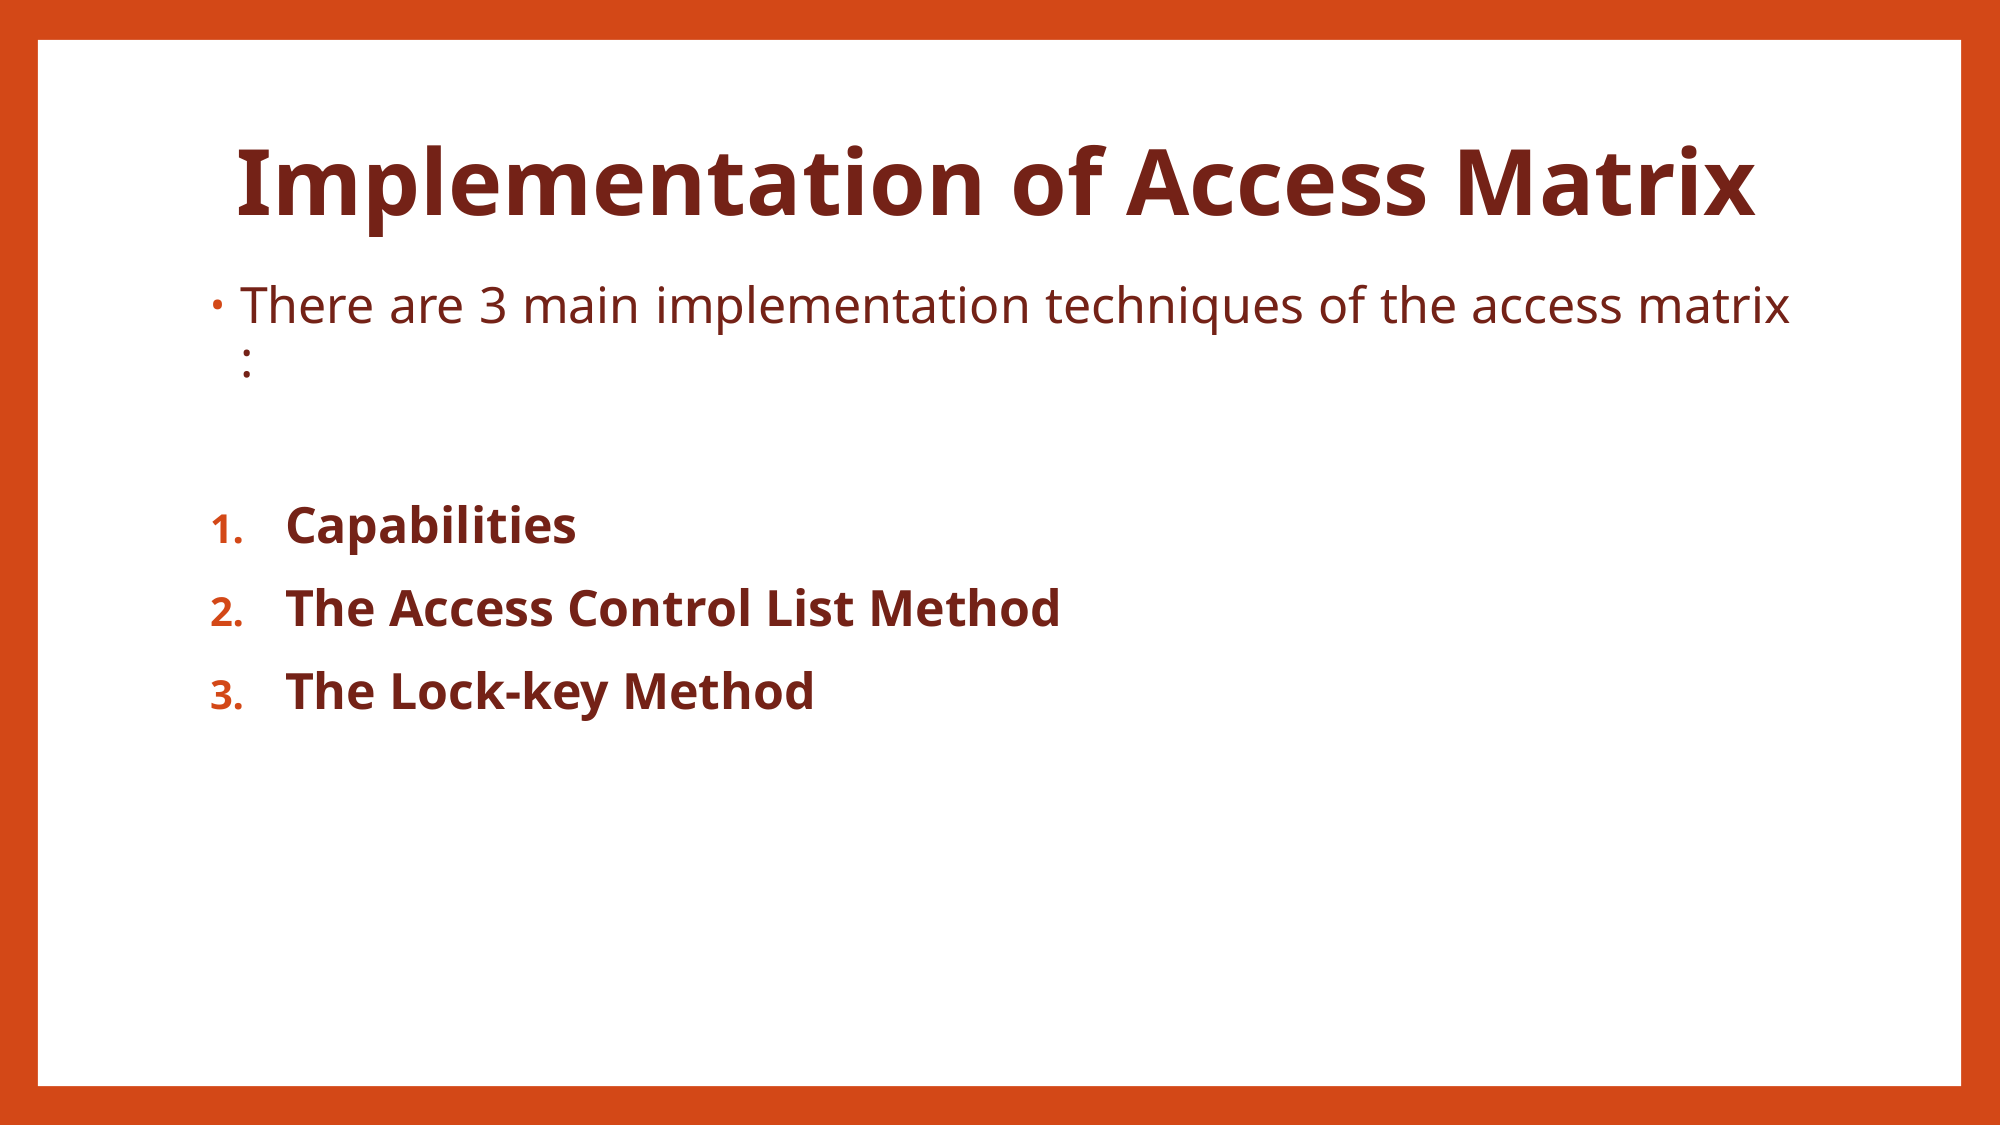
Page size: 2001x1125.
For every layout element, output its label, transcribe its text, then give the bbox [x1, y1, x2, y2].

title Implementation of Access Matrix [187, 99, 1808, 272]
list There are 3 main implementation techniques of the access matrix : Capabilities The Access Control List Method The Lock-key Method [187, 272, 1808, 1050]
